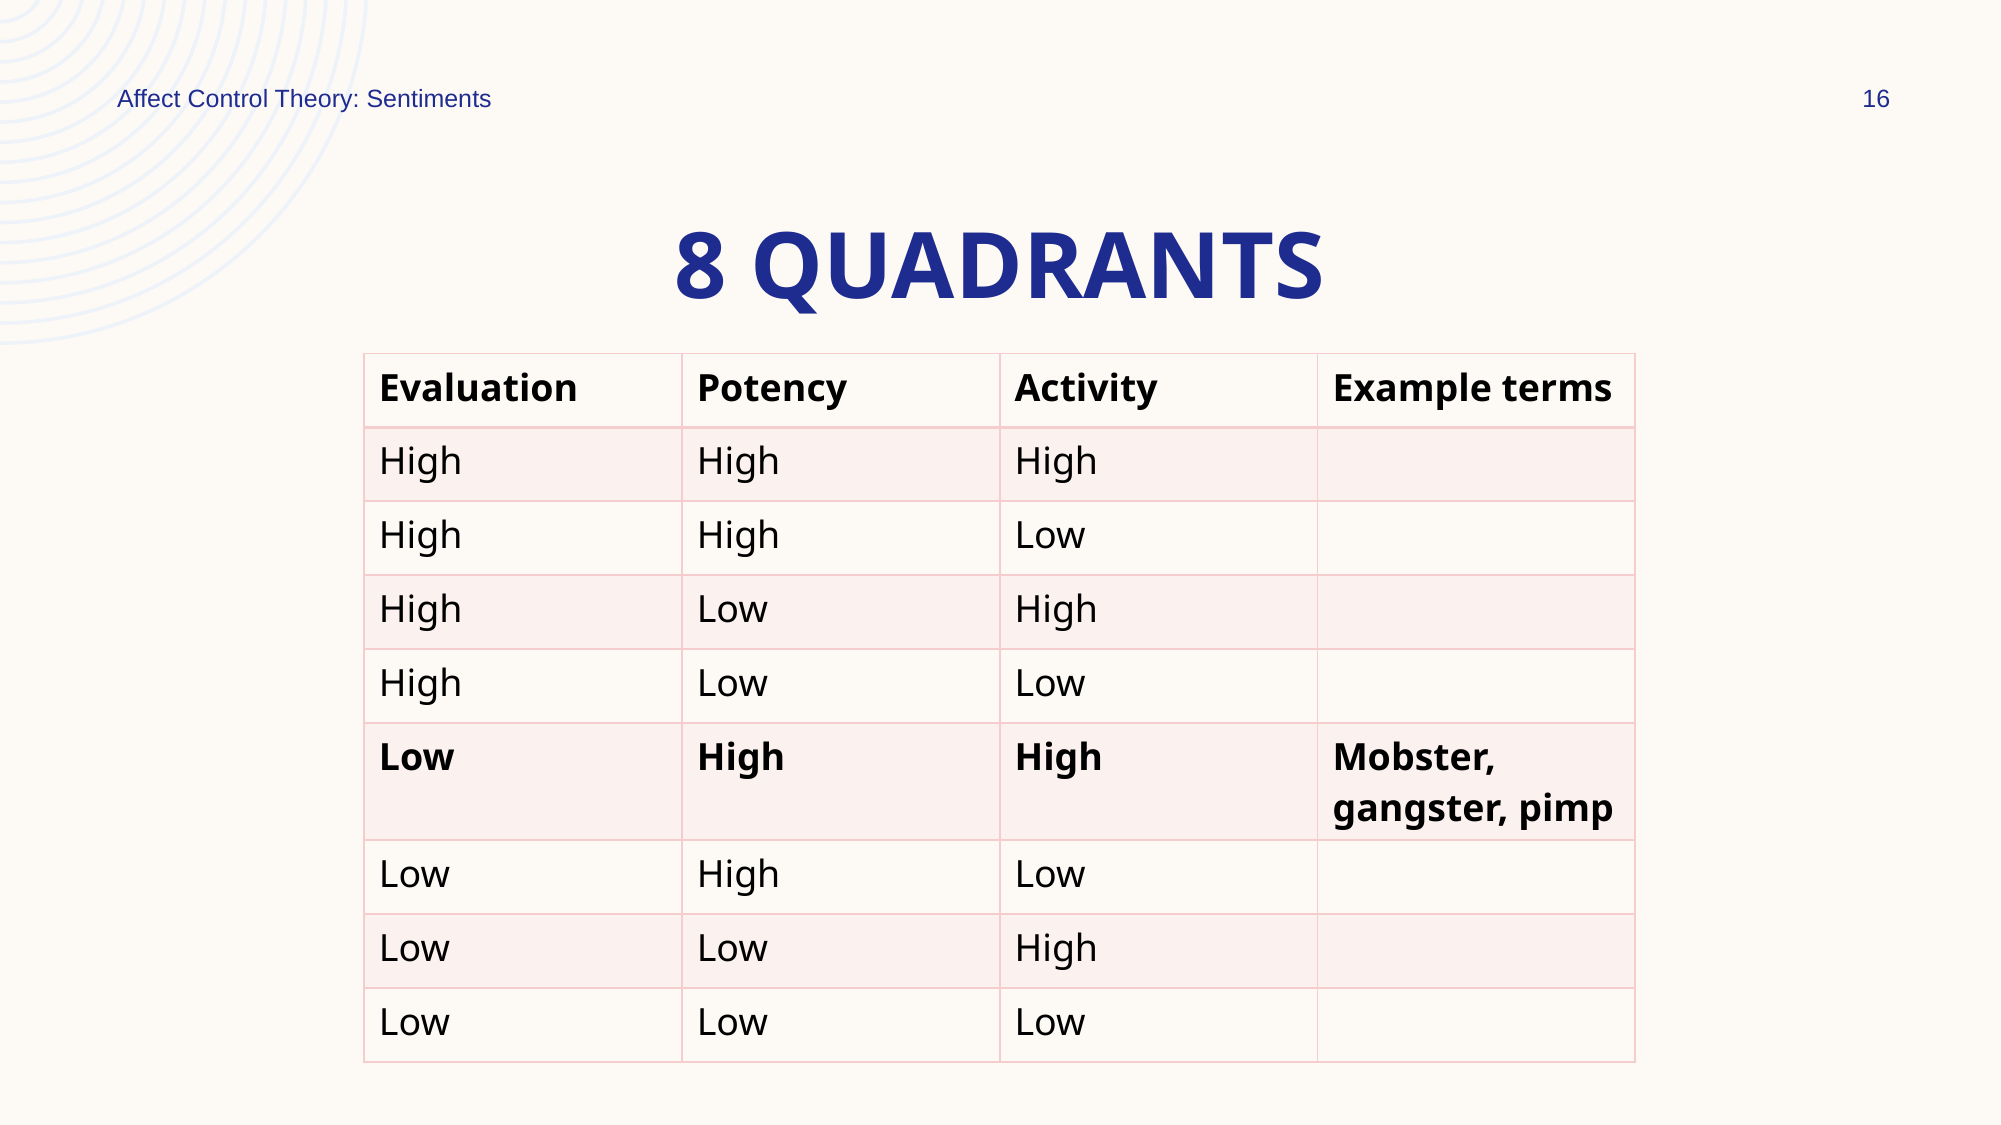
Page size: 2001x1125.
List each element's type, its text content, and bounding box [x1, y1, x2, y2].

table_cell High [365, 502, 681, 574]
table_cell [1318, 429, 1634, 500]
table_cell [1318, 841, 1634, 913]
table_cell [1318, 989, 1634, 1061]
table_cell High [1001, 724, 1317, 839]
table_header Potency [683, 354, 999, 426]
table_cell Low [365, 989, 681, 1061]
title 8 Quadrants [124, 199, 1875, 326]
table_cell High [683, 502, 999, 574]
table_cell High [683, 724, 999, 839]
table_cell High [1001, 915, 1317, 987]
table_cell High [365, 650, 681, 722]
table_cell Low [365, 841, 681, 913]
table_cell High [365, 576, 681, 648]
table_cell [1318, 576, 1634, 648]
table_cell Low [365, 915, 681, 987]
table_cell High [683, 841, 999, 913]
table_cell [1318, 650, 1634, 722]
table_header Example terms [1318, 354, 1634, 426]
table_header Activity [1001, 354, 1317, 426]
table_cell Low [683, 576, 999, 648]
table_cell Low [1001, 989, 1317, 1061]
table_cell Low [683, 989, 999, 1061]
table_cell [1318, 502, 1634, 574]
table_cell Mobster, gangster, pimp [1318, 724, 1634, 839]
table_cell High [1001, 576, 1317, 648]
table_header Evaluation [365, 354, 681, 426]
table_cell Low [1001, 841, 1317, 913]
table_cell High [683, 429, 999, 500]
table_cell Low [683, 650, 999, 722]
table_cell High [365, 429, 681, 500]
table_cell Low [1001, 502, 1317, 574]
slide_number 16 [1795, 75, 1958, 120]
table_cell [1318, 915, 1634, 987]
table_cell Low [683, 915, 999, 987]
table_cell Low [365, 724, 681, 839]
footer Affect Control Theory: Sentiments [101, 75, 627, 120]
table_cell High [1001, 429, 1317, 500]
table_cell Low [1001, 650, 1317, 722]
